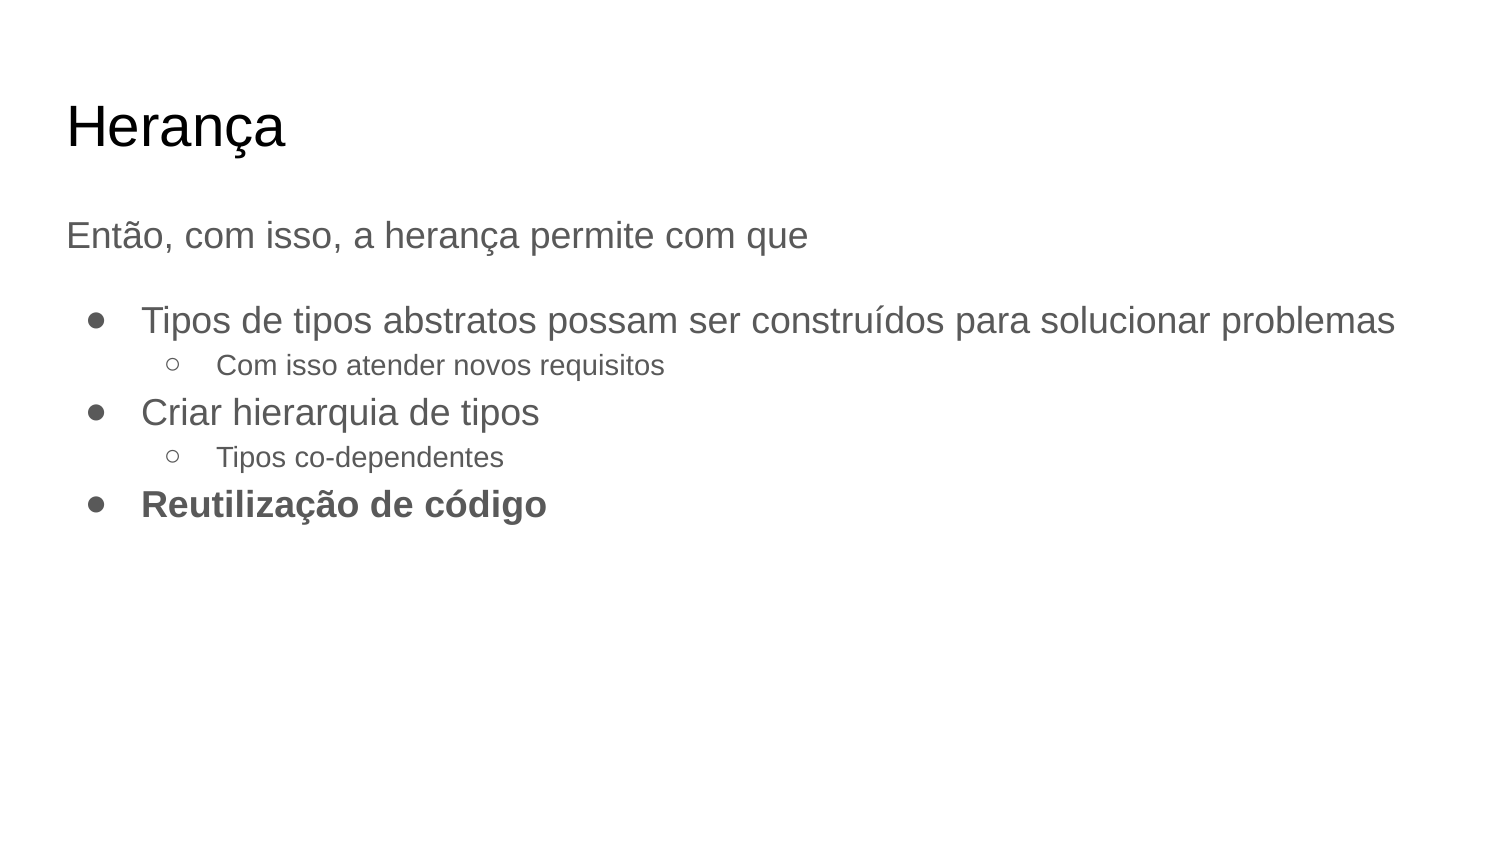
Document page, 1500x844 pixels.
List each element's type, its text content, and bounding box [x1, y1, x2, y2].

list Então, com isso, a herança permite com que Tipos de tipos abstratos possam ser construídos para solucionar problemas Com isso atender novos requisitos Criar hierarquia de tipos Tipos co-dependentes Reutilização de código [51, 189, 1449, 750]
title Herança [51, 72, 1449, 167]
